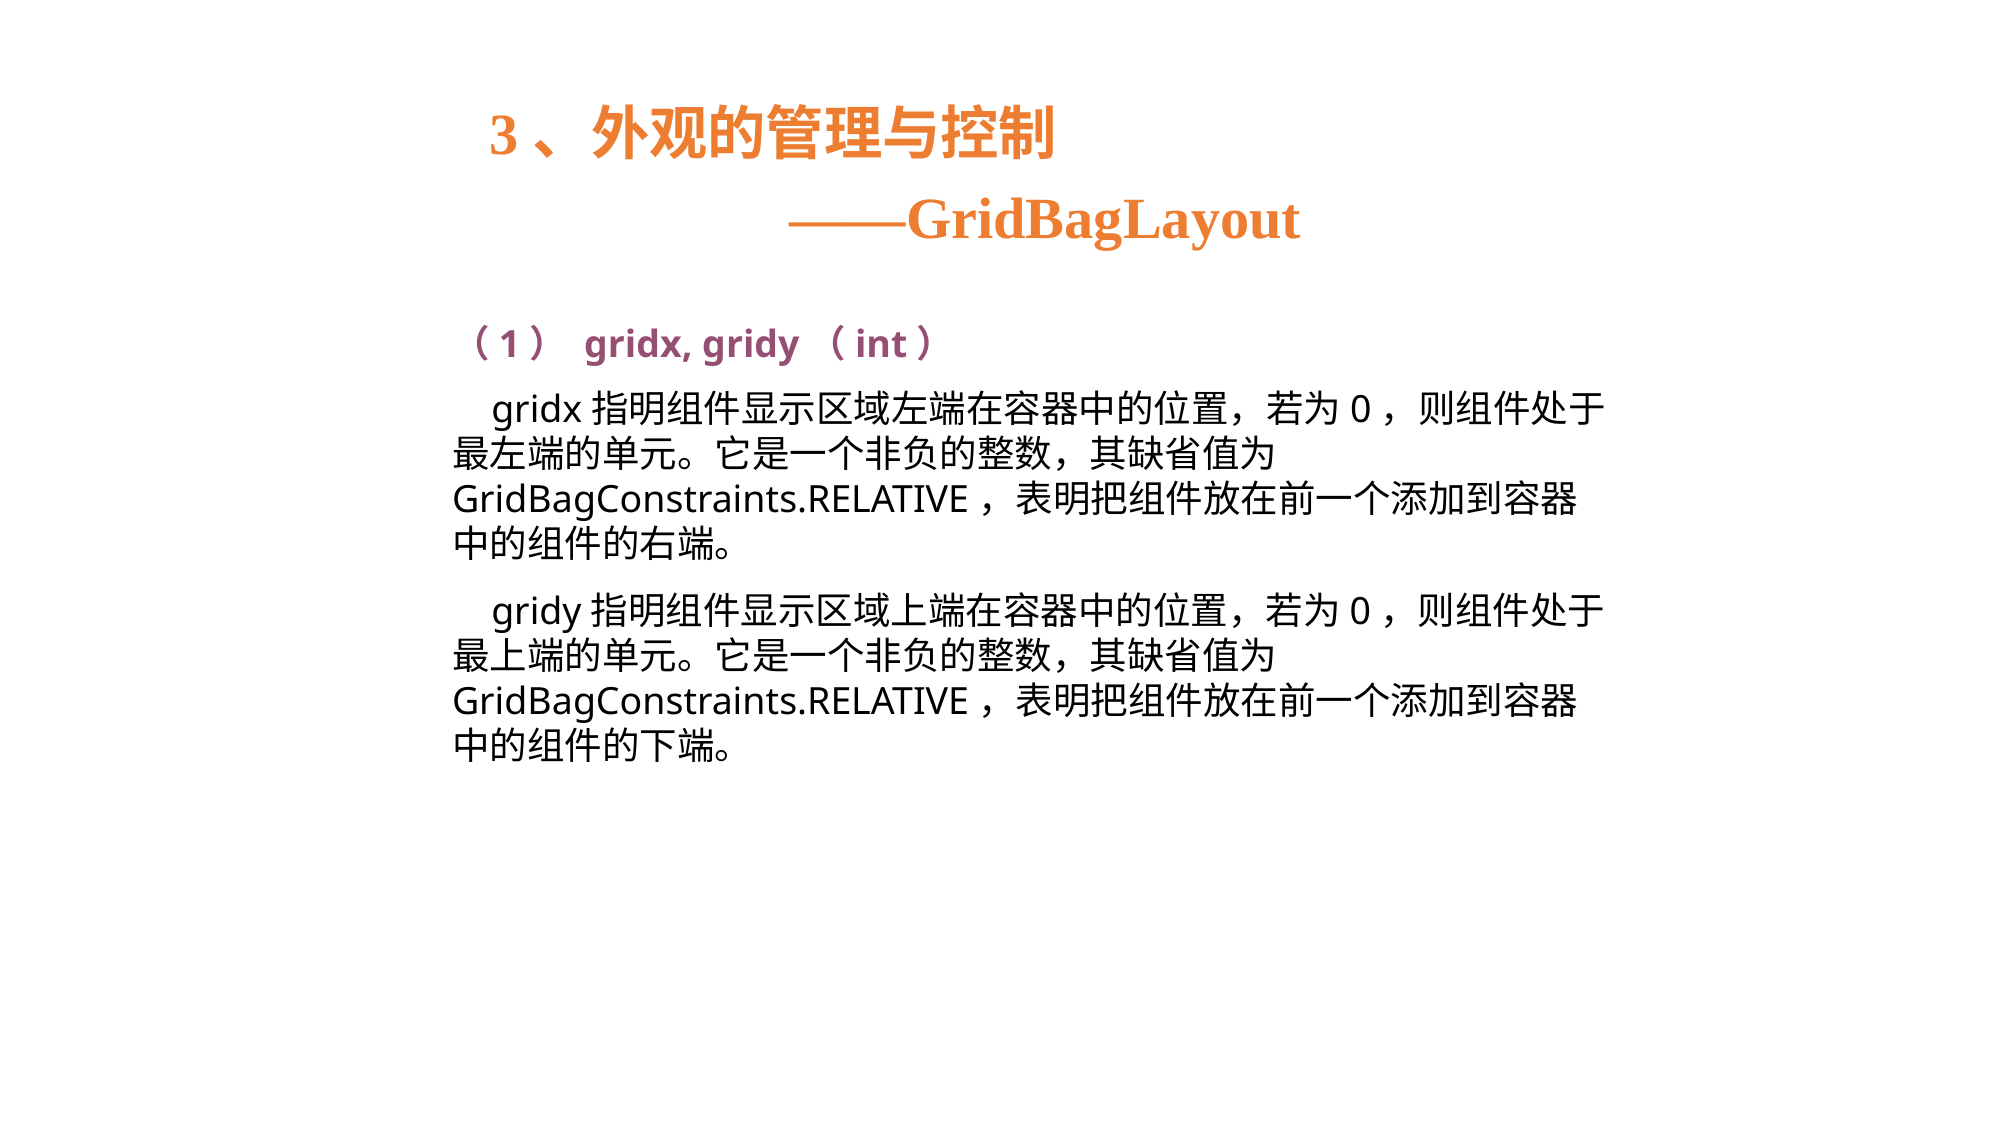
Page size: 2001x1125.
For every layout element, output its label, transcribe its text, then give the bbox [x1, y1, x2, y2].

text_box 3、外观的管理与控制 ——GridBagLayout [474, 74, 1388, 258]
text_box （1） gridx, gridy（int） gridx指明组件显示区域左端在容器中的位置，若为0，则组件处于最左端的单元。它是一个非负的整数，其缺省值为 GridBagConstraints.RELATIVE，表明把组件放在前一个添加到容器中的组件的右端。 gridy指明组件显示区域上端在容器中的位置，若为0，则组件处于最上端的单元。它是一个非负的整数，其缺省值为 GridBagConstraints.RELATIVE，表明把组件放在前一个添加到容器中的组件的下端。 [437, 312, 1625, 775]
